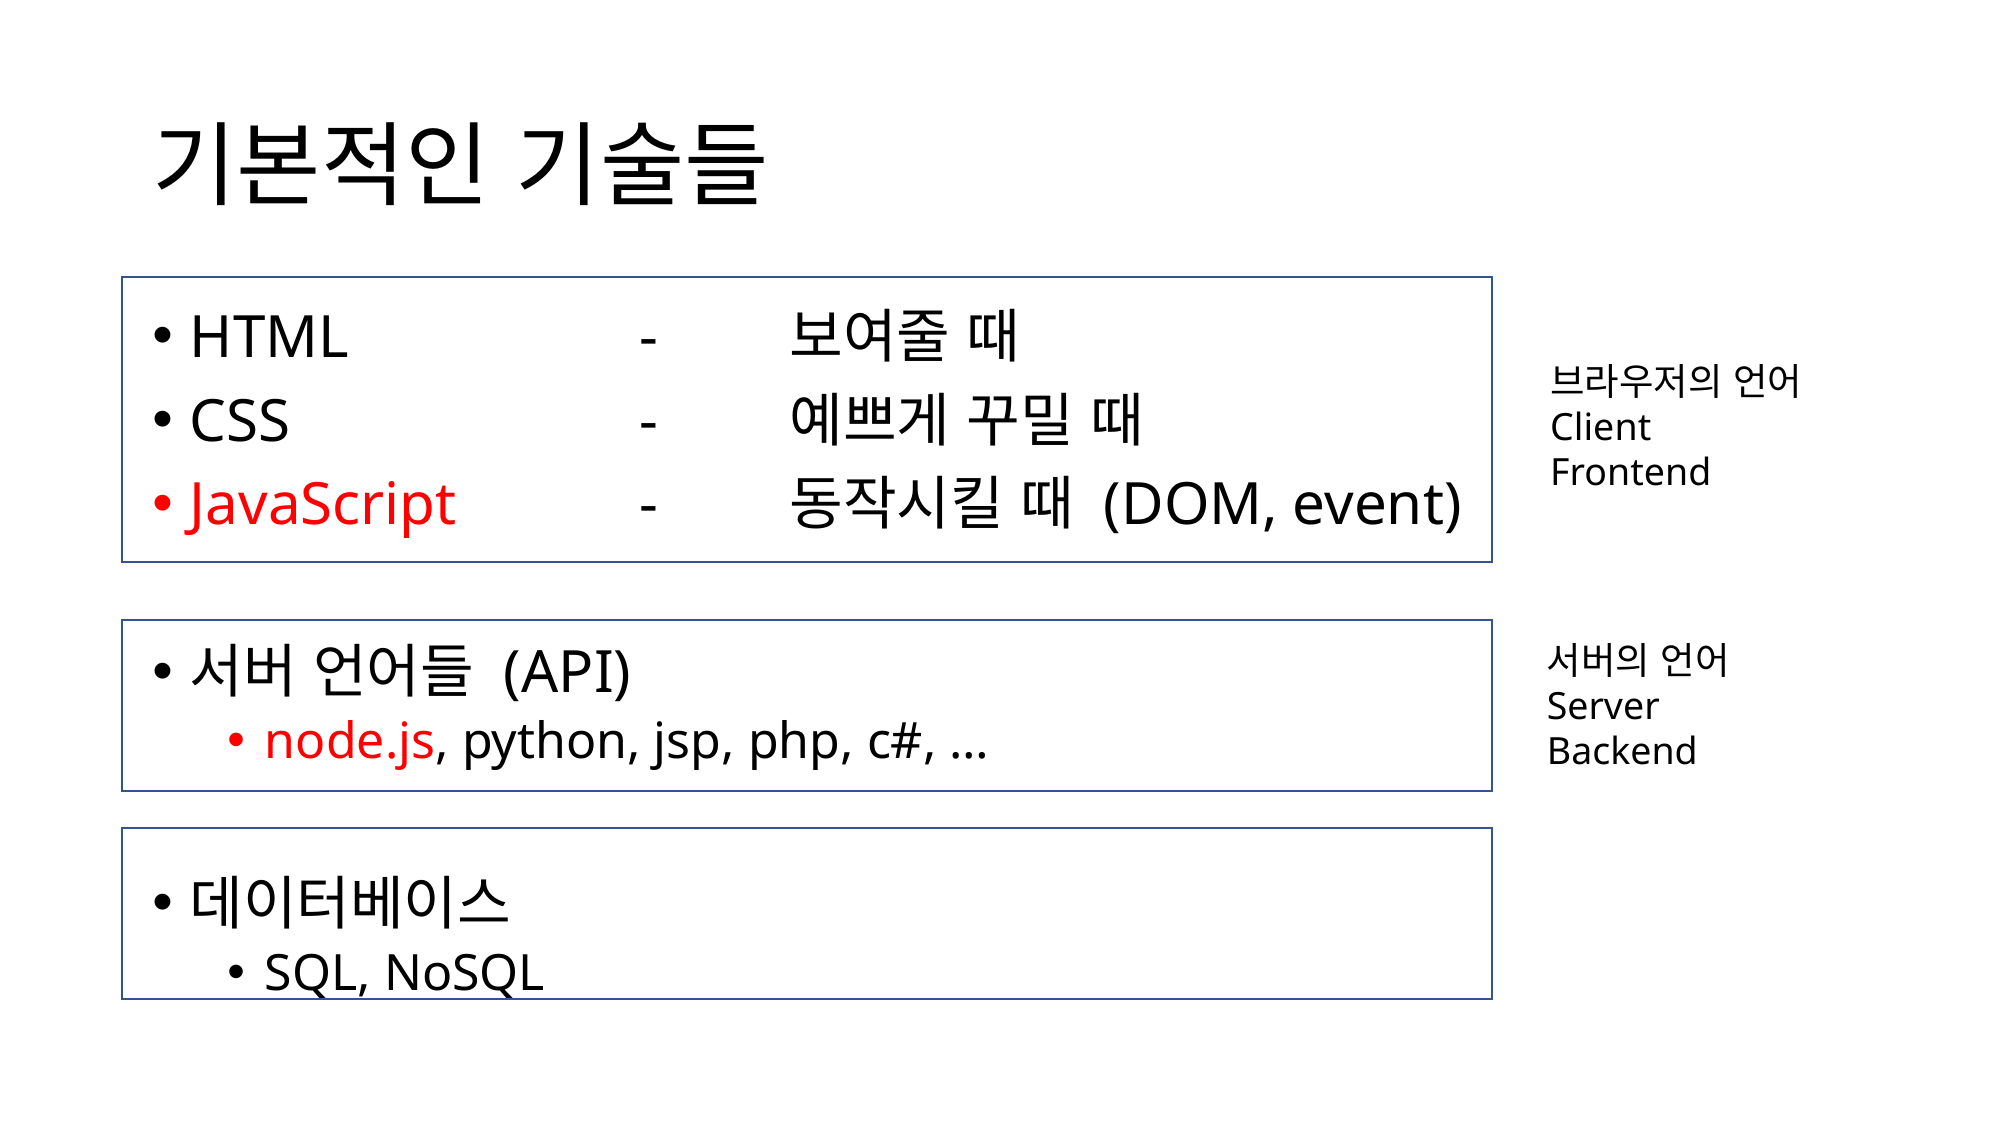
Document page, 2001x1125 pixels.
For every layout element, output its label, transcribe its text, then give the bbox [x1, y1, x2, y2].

text_box 브라우저의 언어 Client Frontend [1535, 350, 1818, 501]
text_box [121, 619, 1493, 792]
text_box [121, 827, 1493, 1000]
text_box 서버의 언어 Server Backend [1532, 629, 1745, 780]
list HTML - 보여줄 때 CSS - 예쁘게 꾸밀 때 JavaScript - 동작시킬 때 (DOM, event) 서버 언어들 (API) node.js, python, jsp, php, c#, … 데이터베이스 SQL, NoSQL [137, 299, 1863, 1014]
text_box [121, 276, 1493, 563]
title 기본적인 기술들 [137, 59, 1863, 278]
